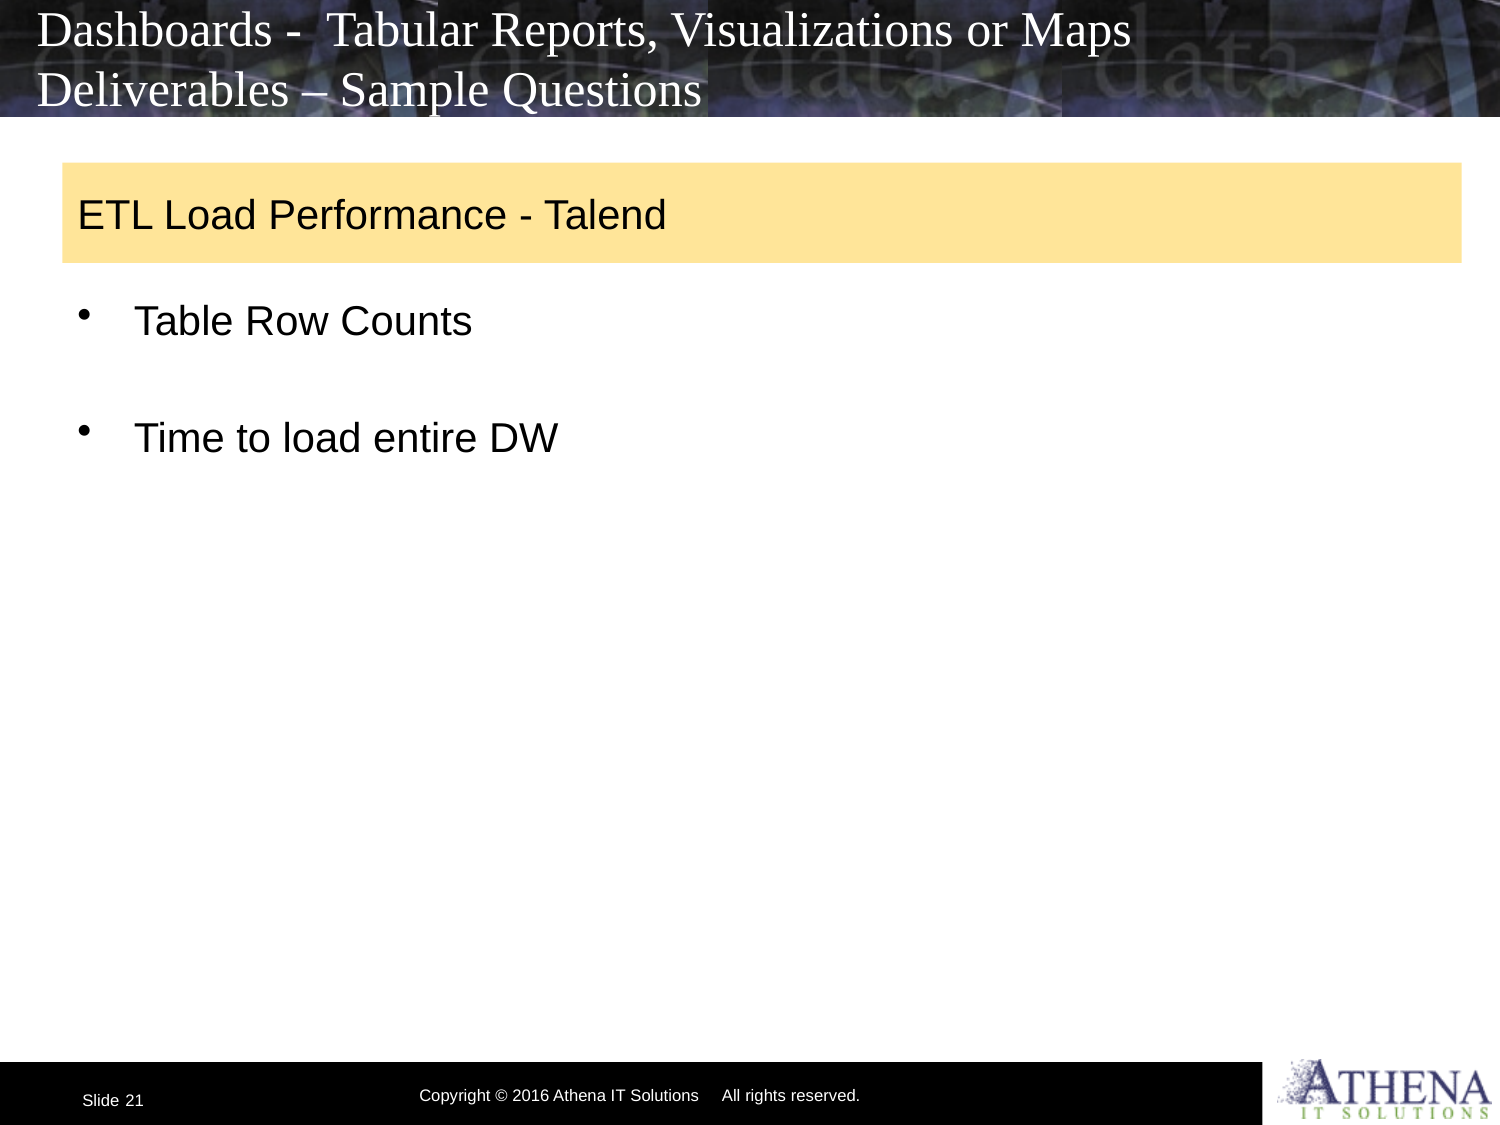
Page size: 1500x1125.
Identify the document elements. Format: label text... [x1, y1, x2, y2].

picture [0, 0, 1500, 117]
list ETL Load Performance - Talend [62, 162, 1462, 263]
title Dashboards - Tabular Reports, Visualizations or Maps Deliverables – Sample Questions [21, 0, 1485, 114]
list Table Row Counts Time to load entire DW [62, 286, 1462, 1050]
picture [1277, 1059, 1492, 1119]
